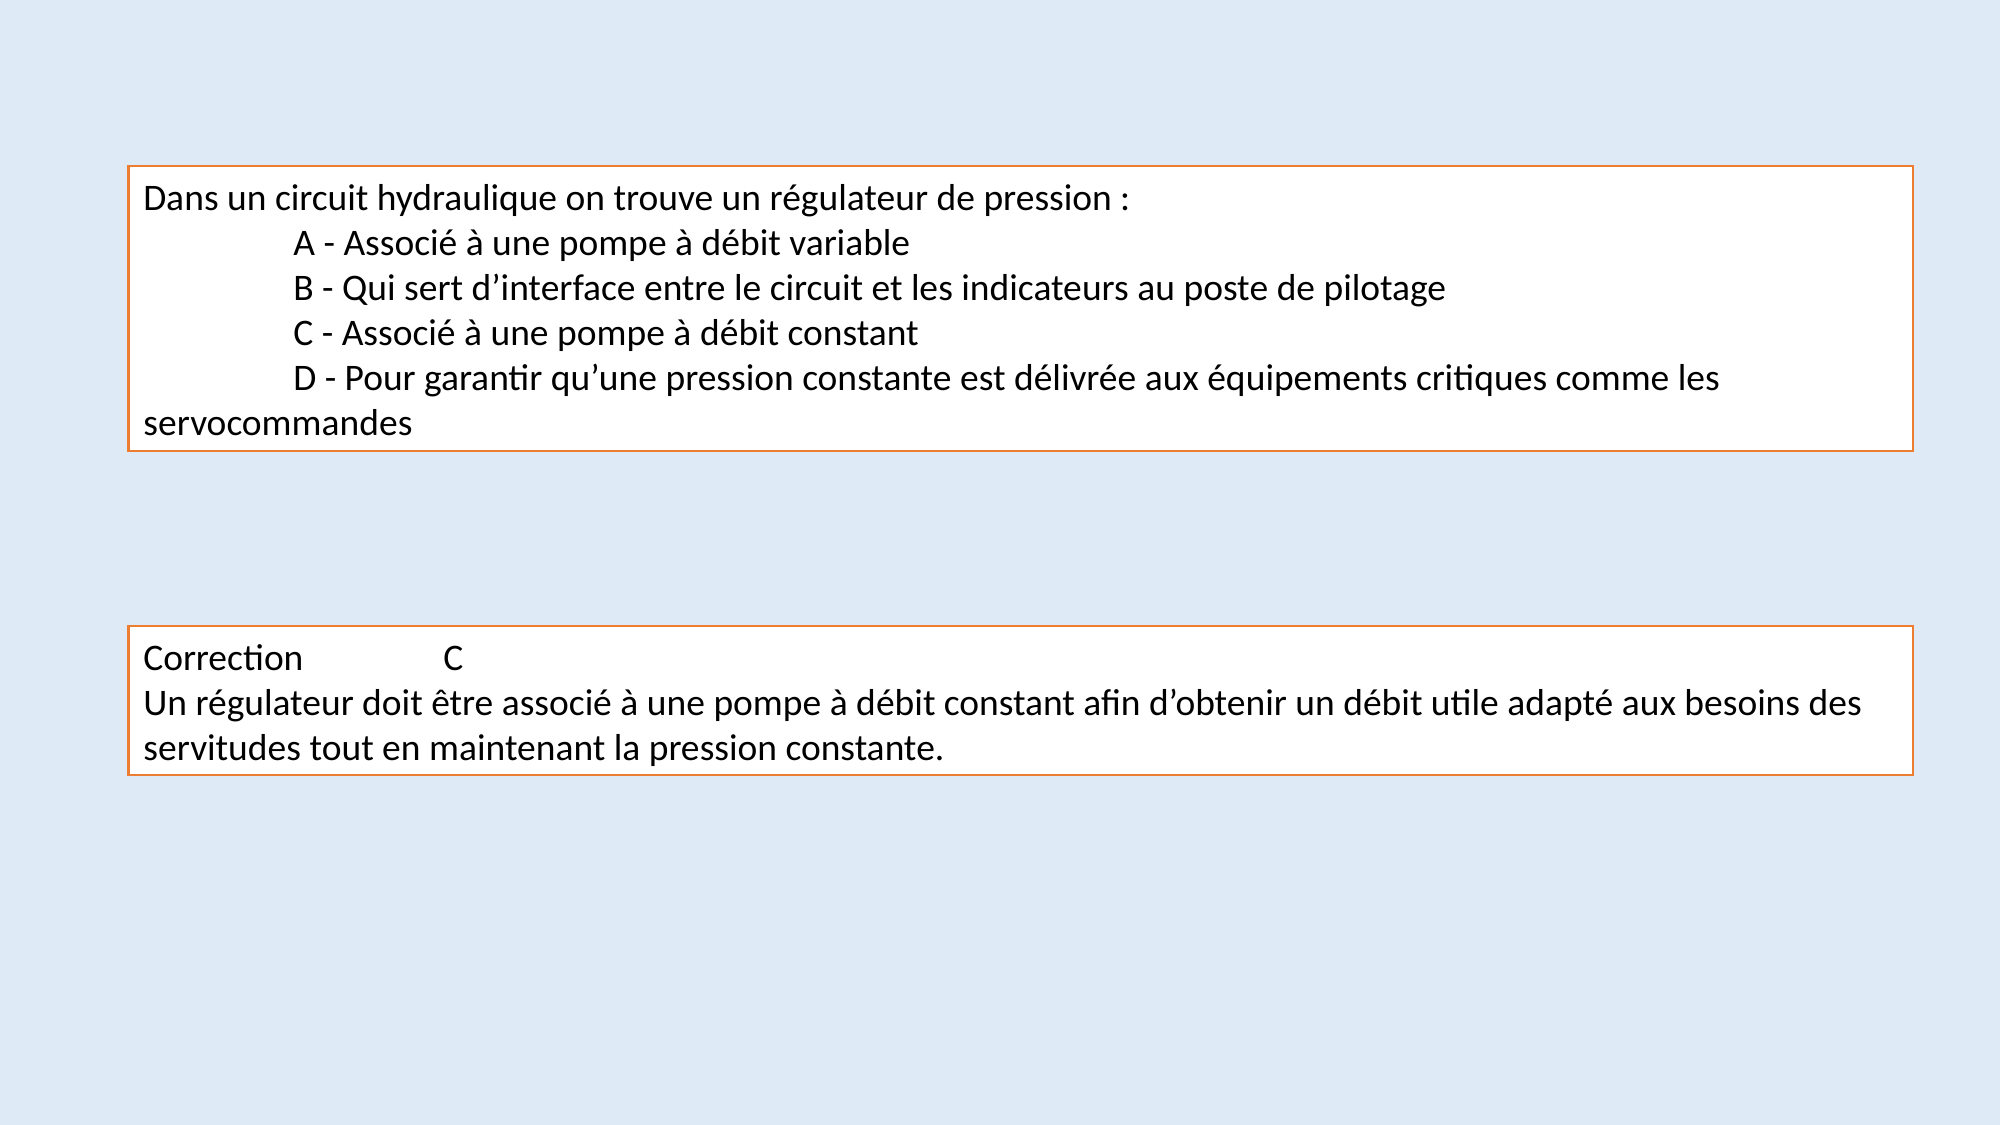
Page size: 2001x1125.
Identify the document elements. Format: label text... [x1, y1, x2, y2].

text_box Correction C Un régulateur doit être associé à une pompe à débit constant afin d’obtenir un débit utile adapté aux besoins des servitudes tout en maintenant la pression constante. [127, 625, 1914, 776]
text_box Dans un circuit hydraulique on trouve un régulateur de pression : A - Associé à une pompe à débit variable B - Qui sert d’interface entre le circuit et les indicateurs au poste de pilotage C - Associé à une pompe à débit constant D - Pour garantir qu’une pression constante est délivrée aux équipements critiques comme les servocommandes [127, 165, 1914, 452]
